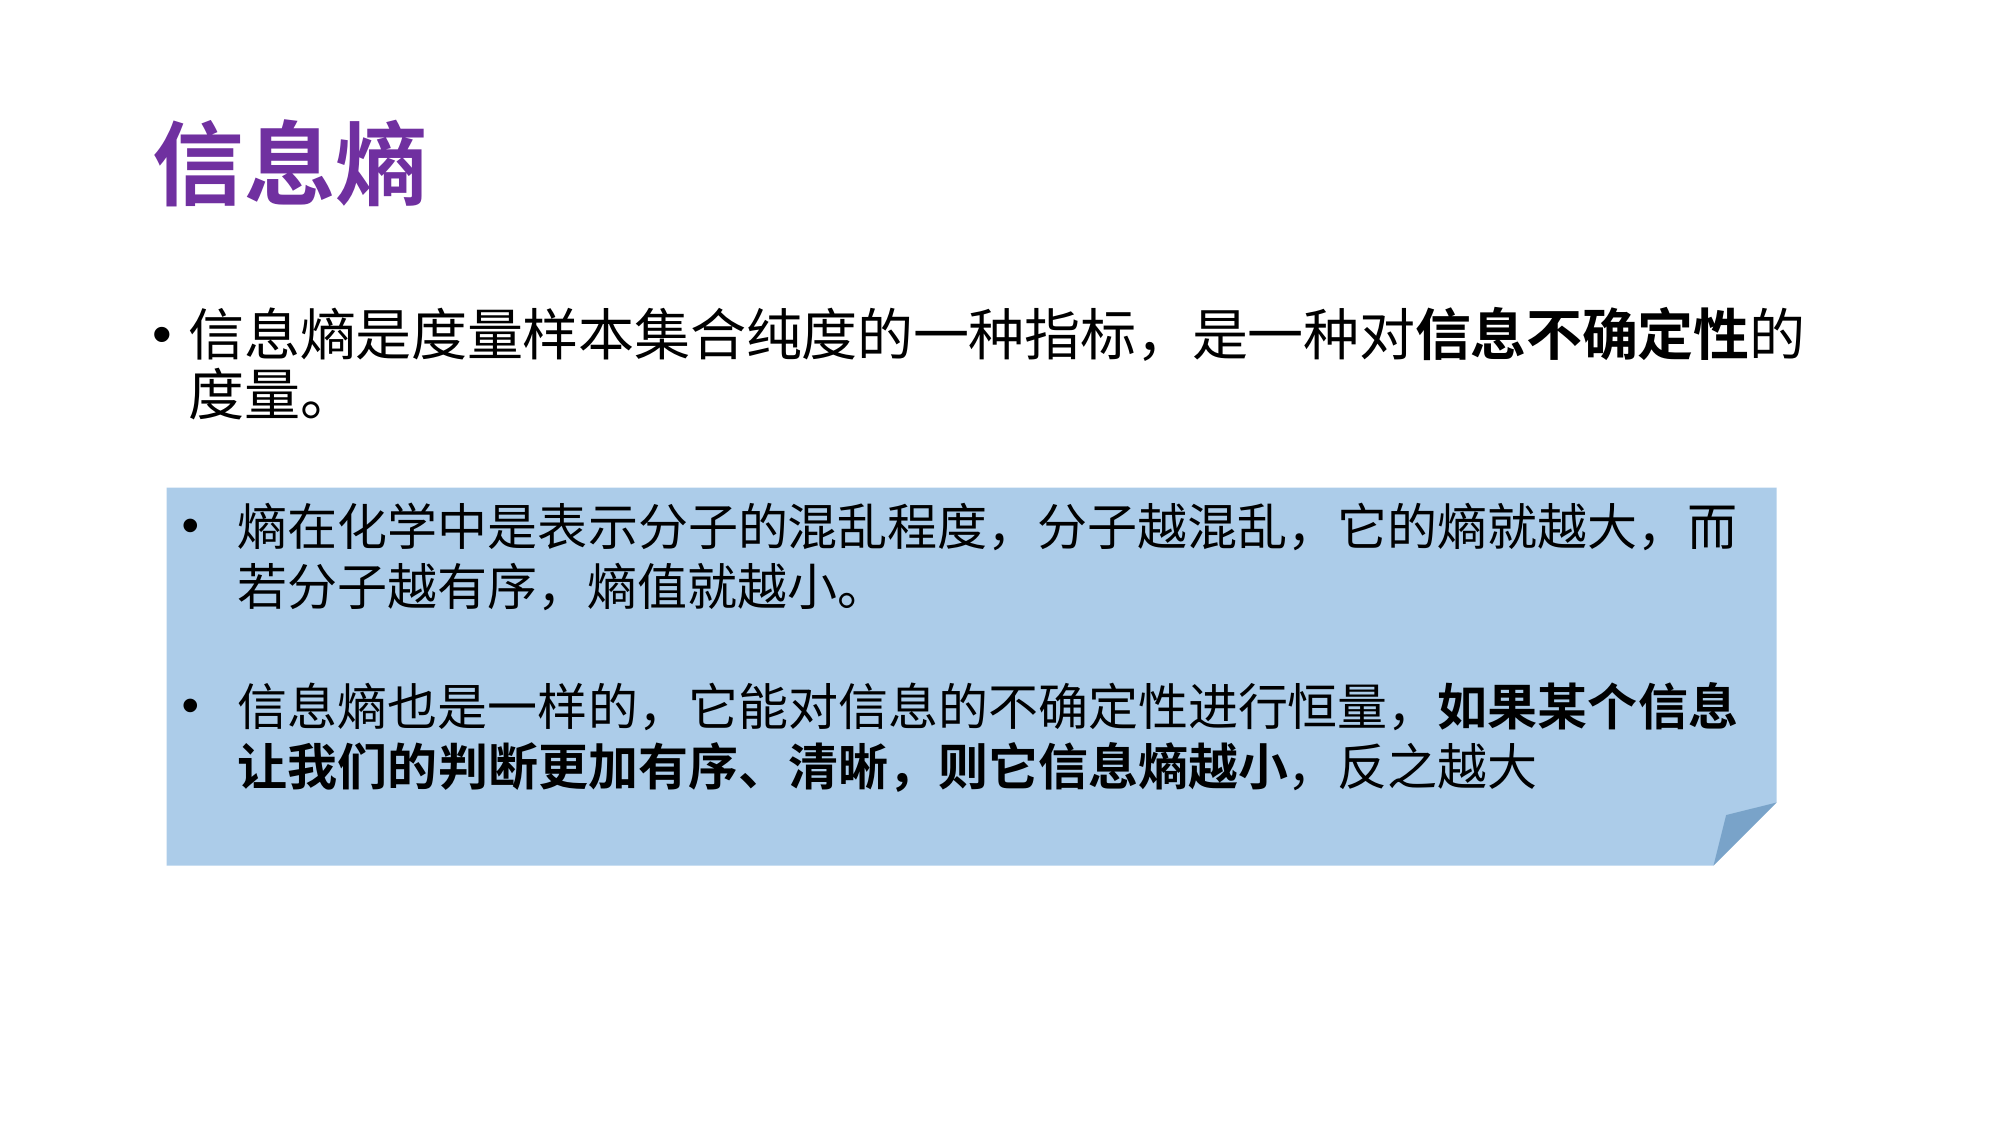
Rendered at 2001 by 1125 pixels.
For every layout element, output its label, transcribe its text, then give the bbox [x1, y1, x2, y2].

title 信息熵 [137, 59, 1863, 278]
text_box 熵在化学中是表示分子的混乱程度，分子越混乱，它的熵就越大，而若分子越有序，熵值就越小。 信息熵也是一样的，它能对信息的不确定性进行恒量，如果某个信息让我们的判断更加有序、清晰，则它信息熵越小，反之越大 [166, 487, 1777, 866]
list 信息熵是度量样本集合纯度的一种指标，是一种对信息不确定性的度量。 [137, 299, 1863, 436]
